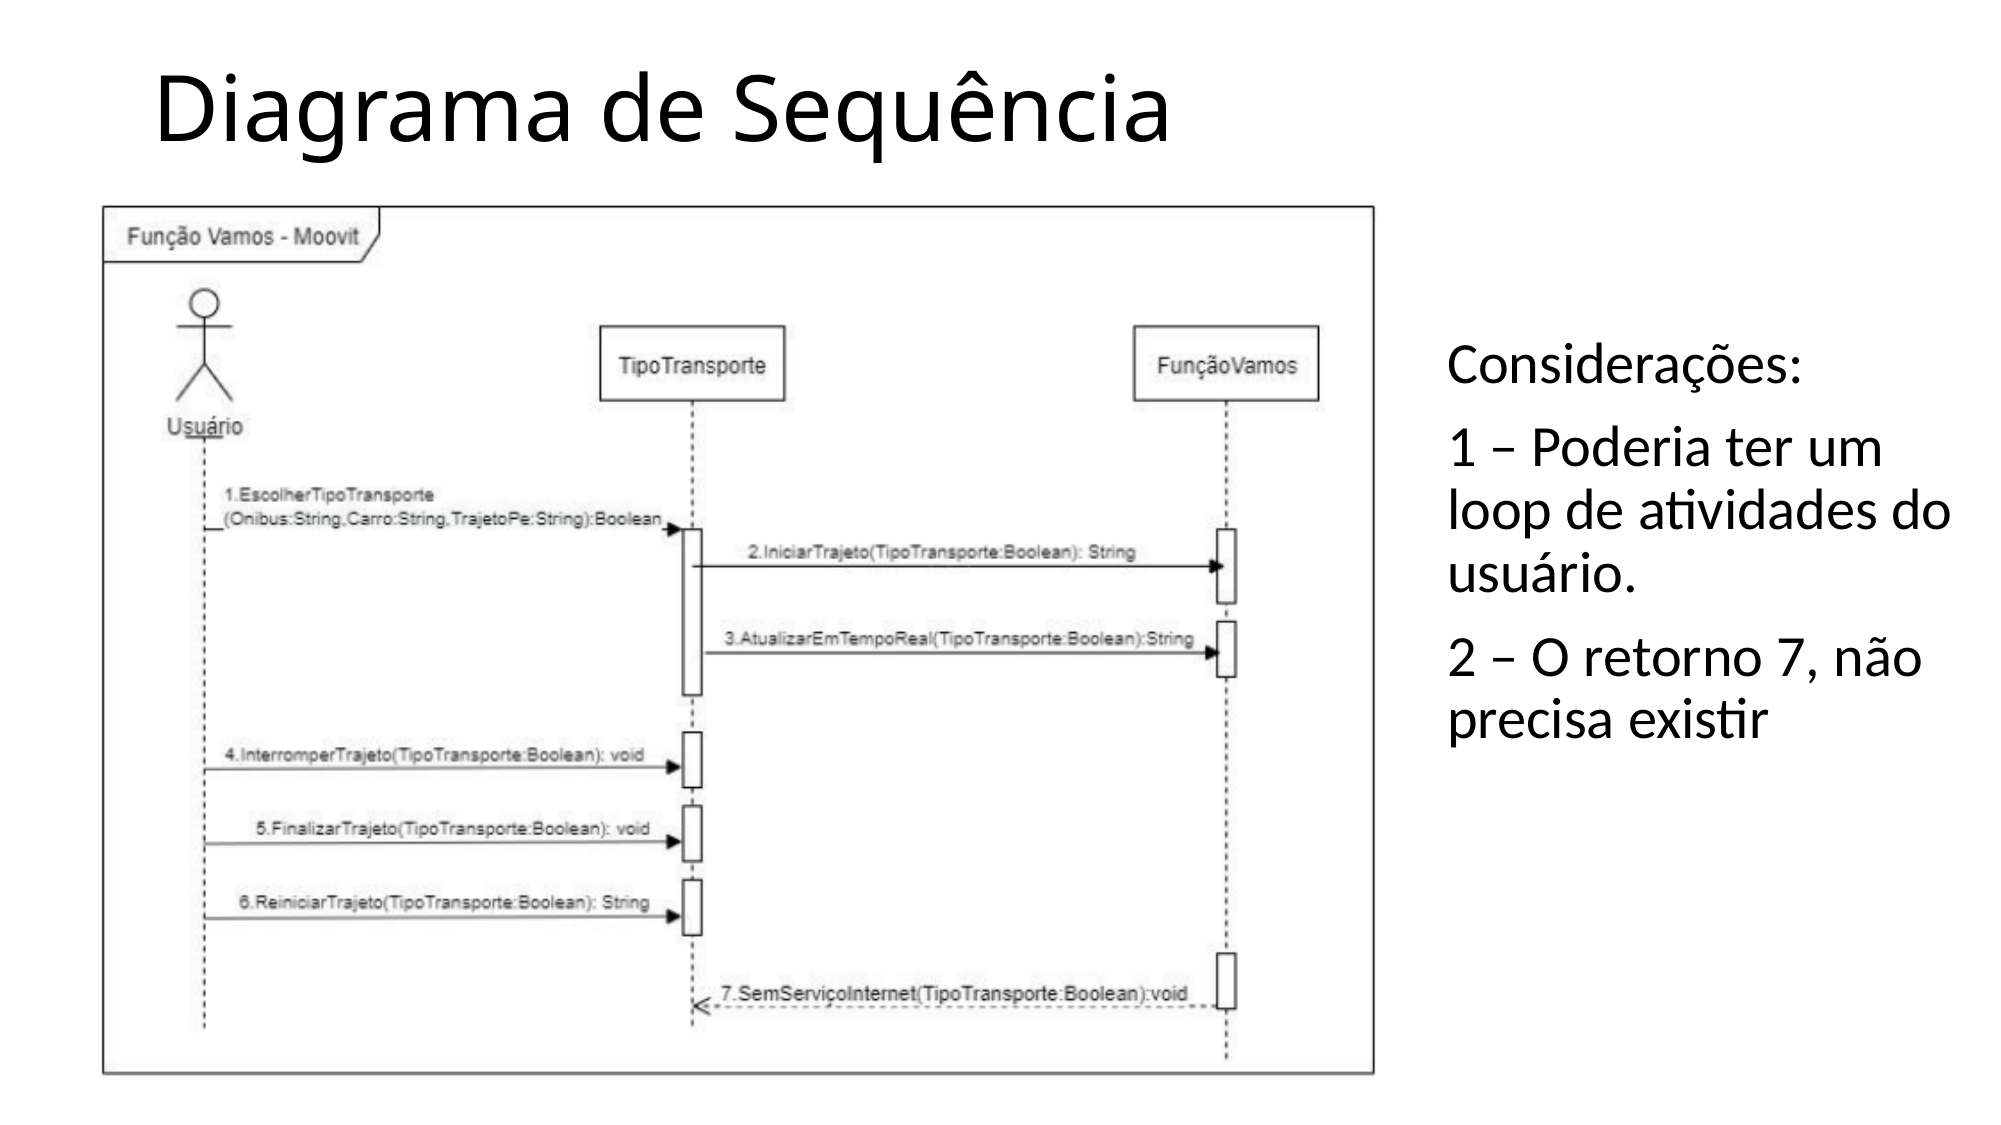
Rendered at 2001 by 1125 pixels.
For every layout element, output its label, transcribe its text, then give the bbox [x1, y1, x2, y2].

title Diagrama de Sequência [137, 3, 1863, 221]
list Considerações: 1 – Poderia ter um loop de atividades do usuário. 2 – O retorno 7, não precisa existir [1432, 325, 1980, 1040]
picture [99, 199, 1384, 1081]
